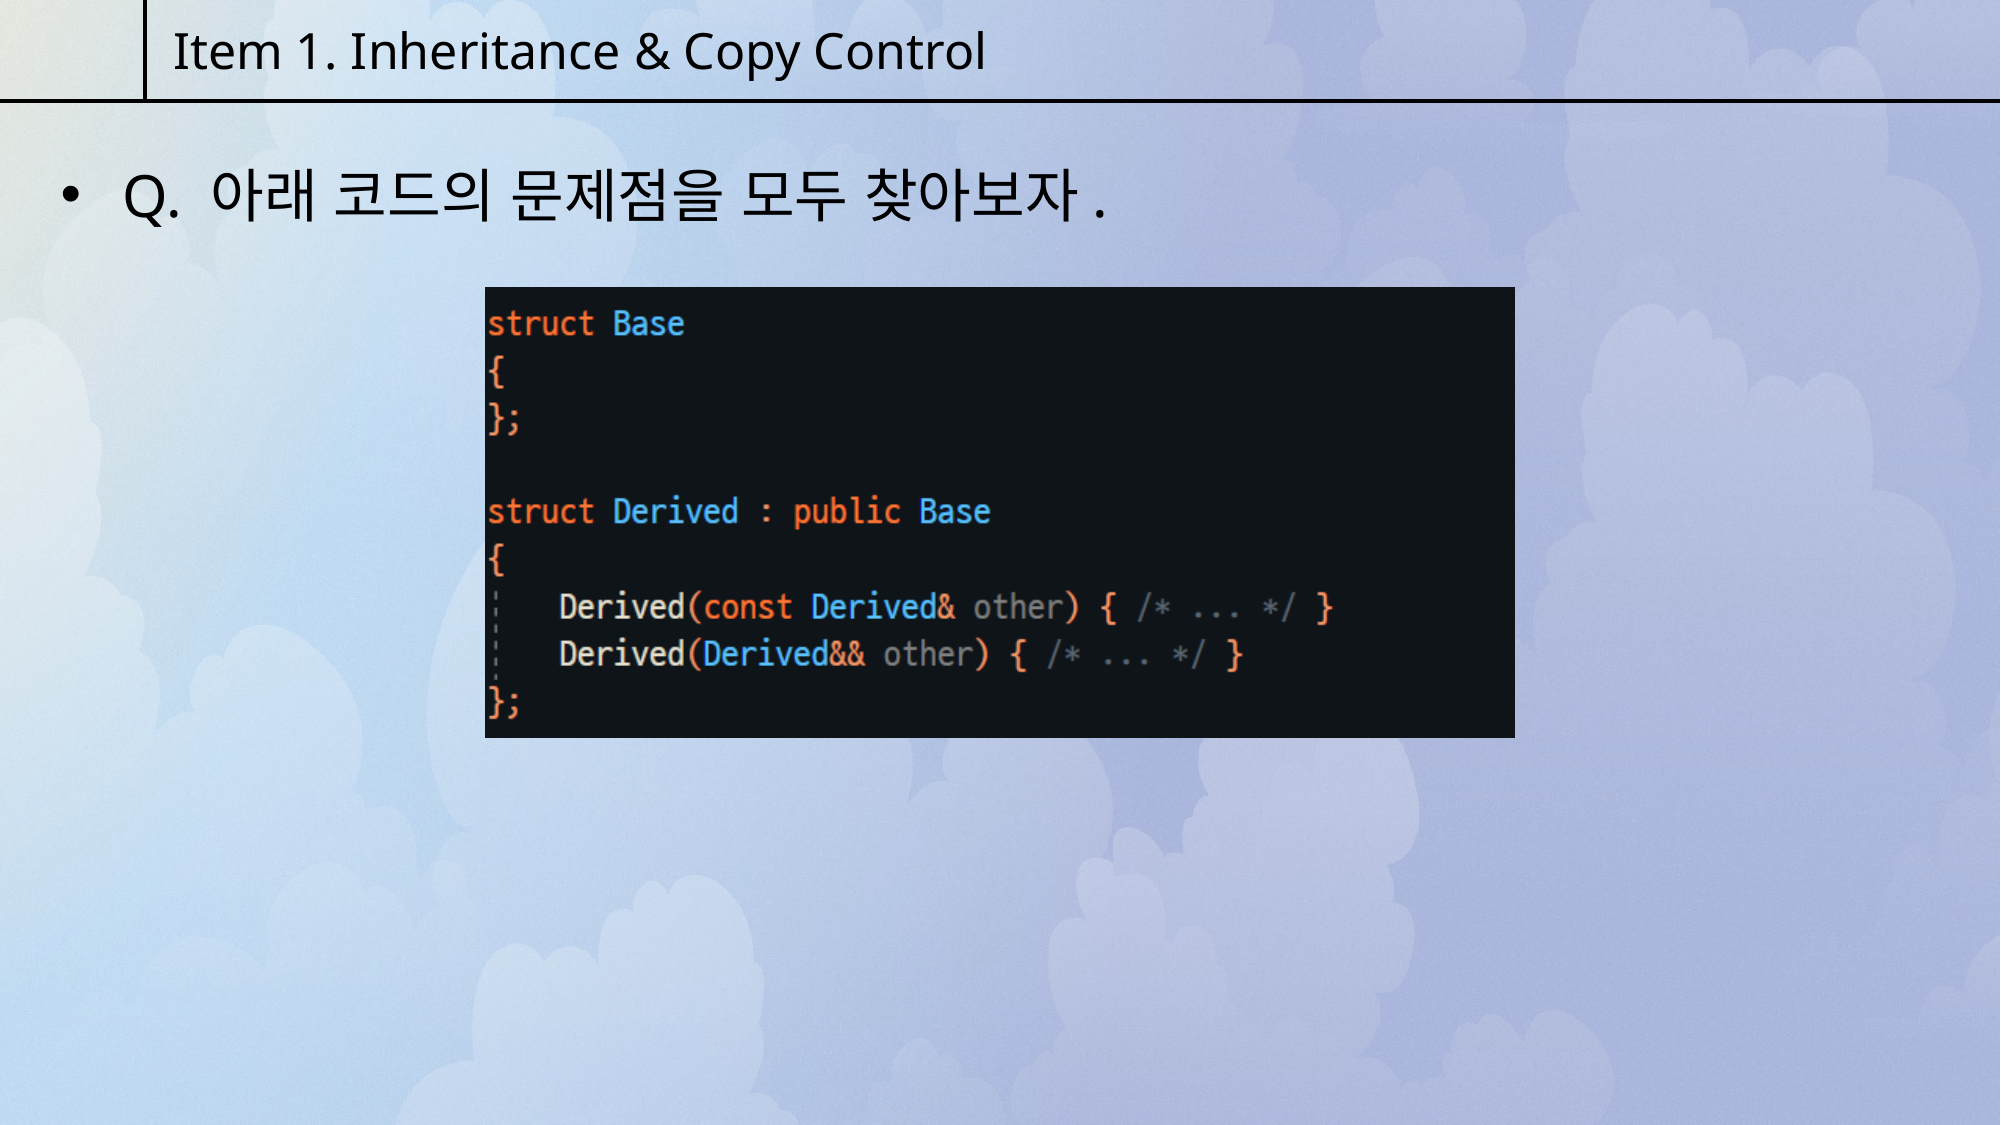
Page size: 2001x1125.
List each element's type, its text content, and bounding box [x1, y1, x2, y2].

text_box Q. 아래 코드의 문제점을 모두 찾아보자. [45, 151, 1838, 237]
text_box Item 1. Inheritance & Copy Control [149, 12, 2000, 88]
picture [485, 287, 1515, 739]
